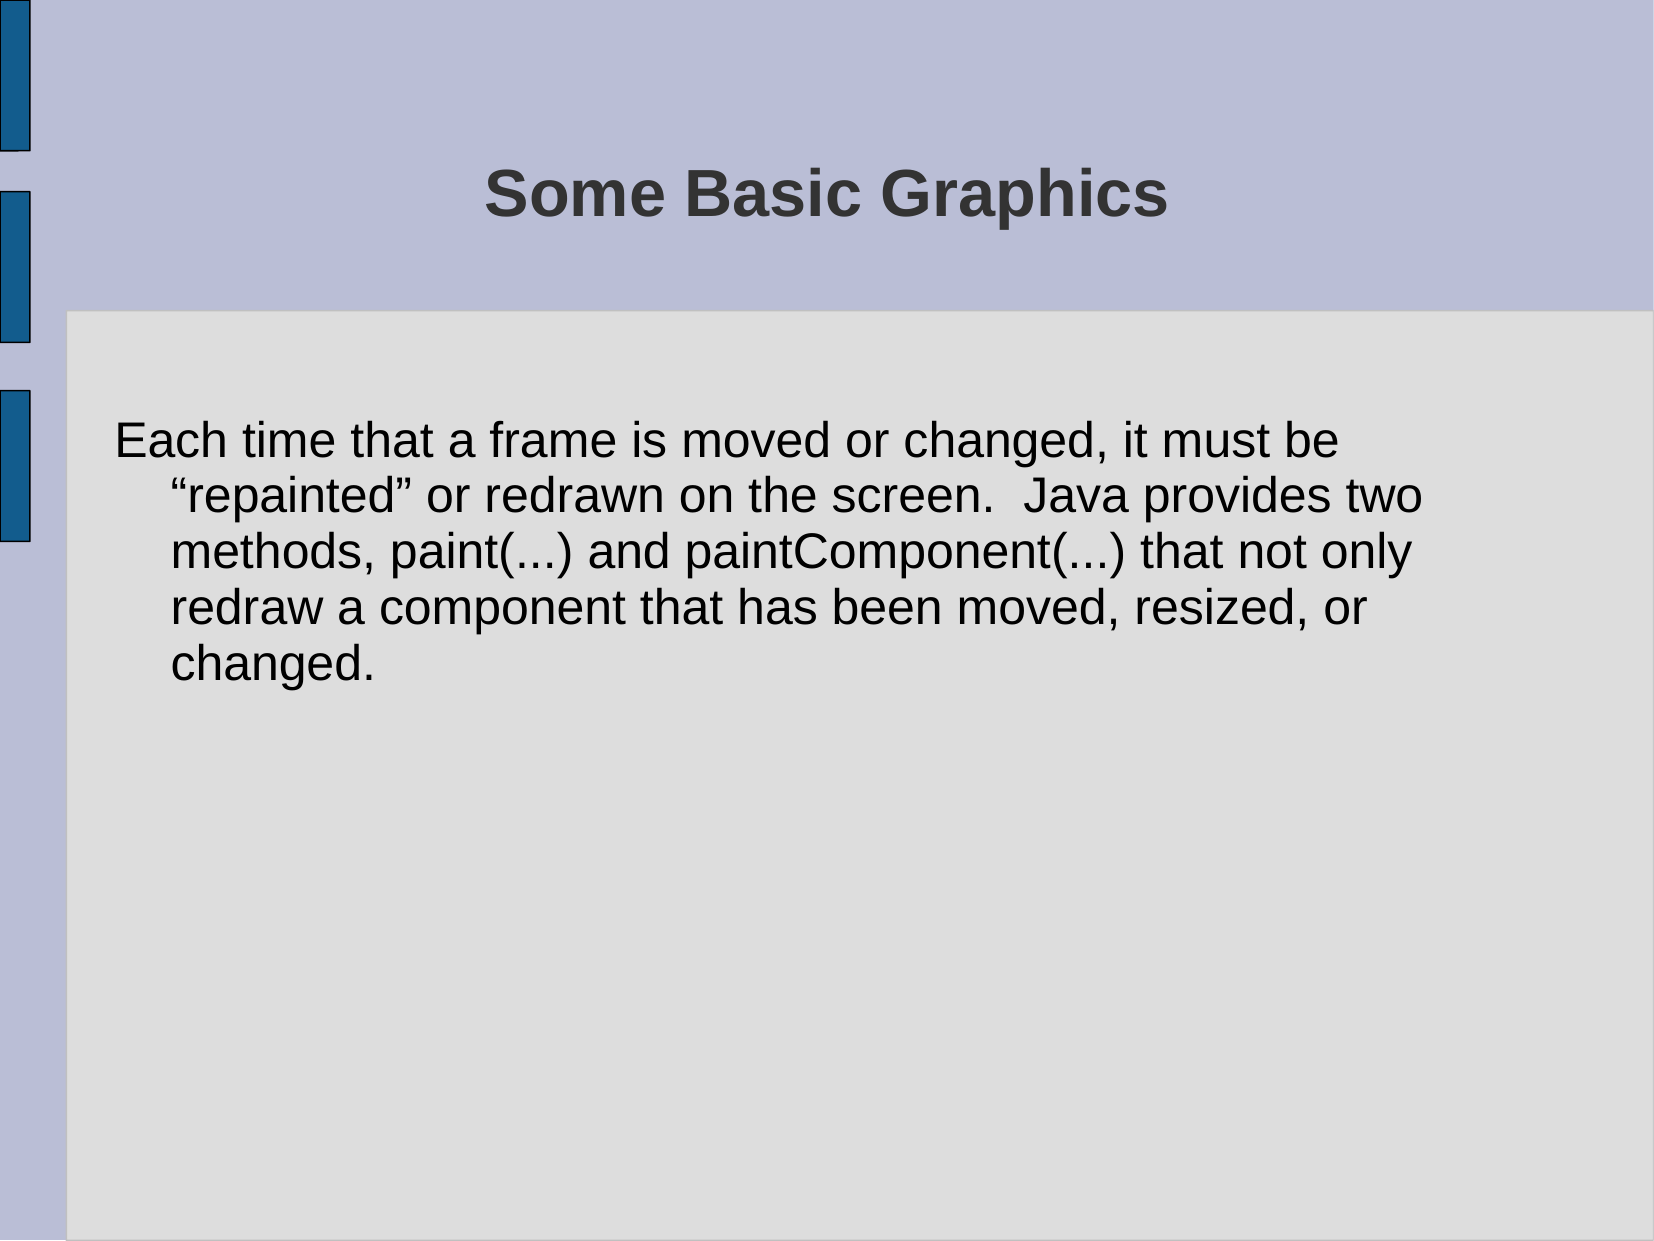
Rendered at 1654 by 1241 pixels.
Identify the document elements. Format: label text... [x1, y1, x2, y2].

title Some Basic Graphics [121, 90, 1534, 299]
list Each time that a frame is moved or changed, it must be “repainted” or redrawn on the screen. Java provides two methods, paint(...) and paintComponent(...) that not only redraw a component that has been moved, resized, or changed. [114, 332, 1527, 1114]
